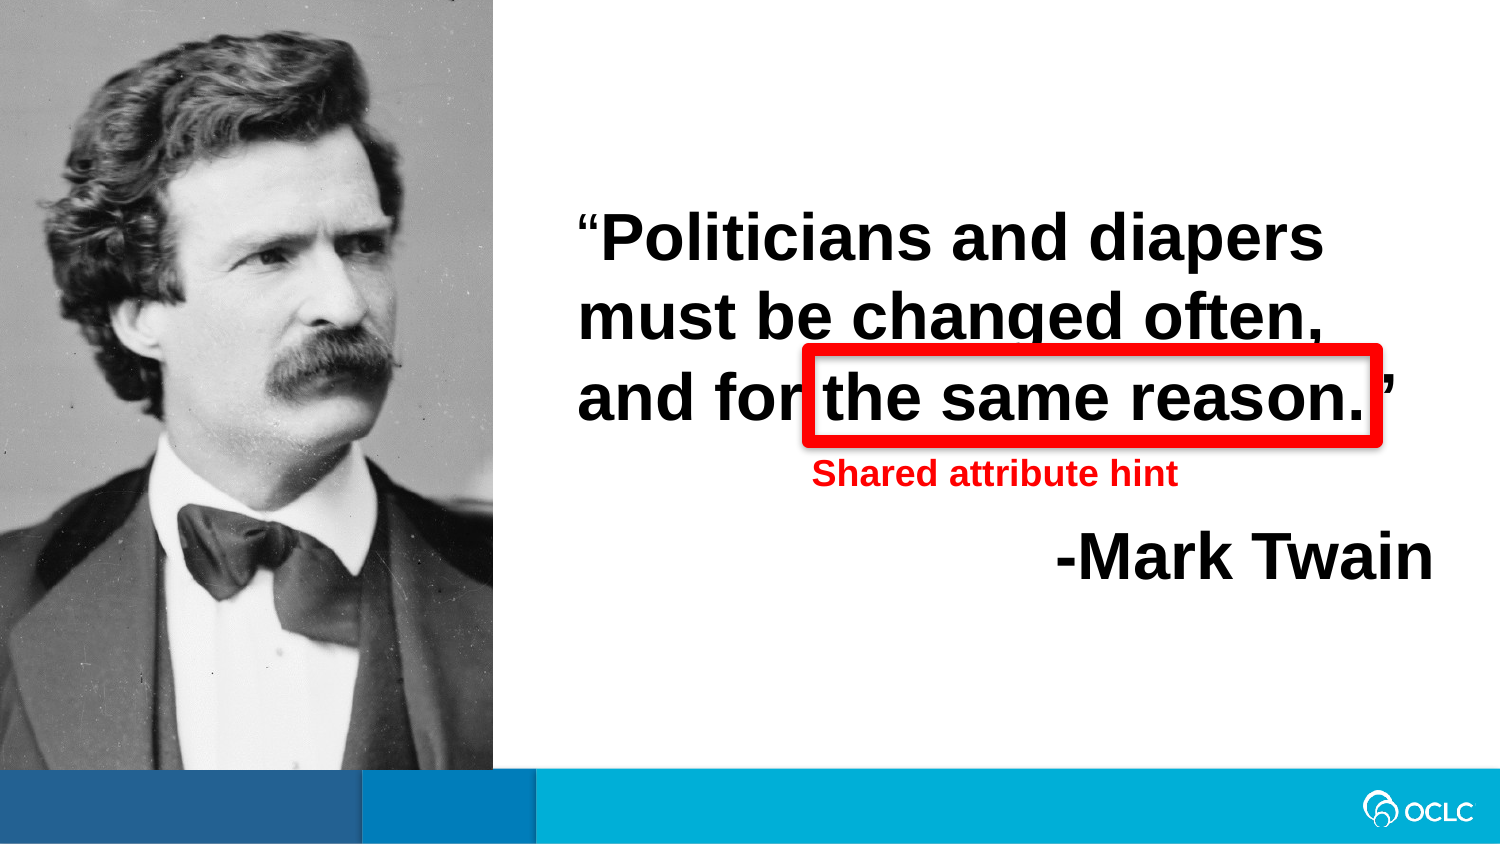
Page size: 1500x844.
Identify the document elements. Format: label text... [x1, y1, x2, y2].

text_box Shared attribute hint [796, 441, 1194, 502]
text_box [808, 349, 1377, 442]
text_box “Politicians and diapers must be changed often, and for the same reason.” -Mark Twain [563, 186, 1451, 601]
picture [0, 0, 494, 770]
